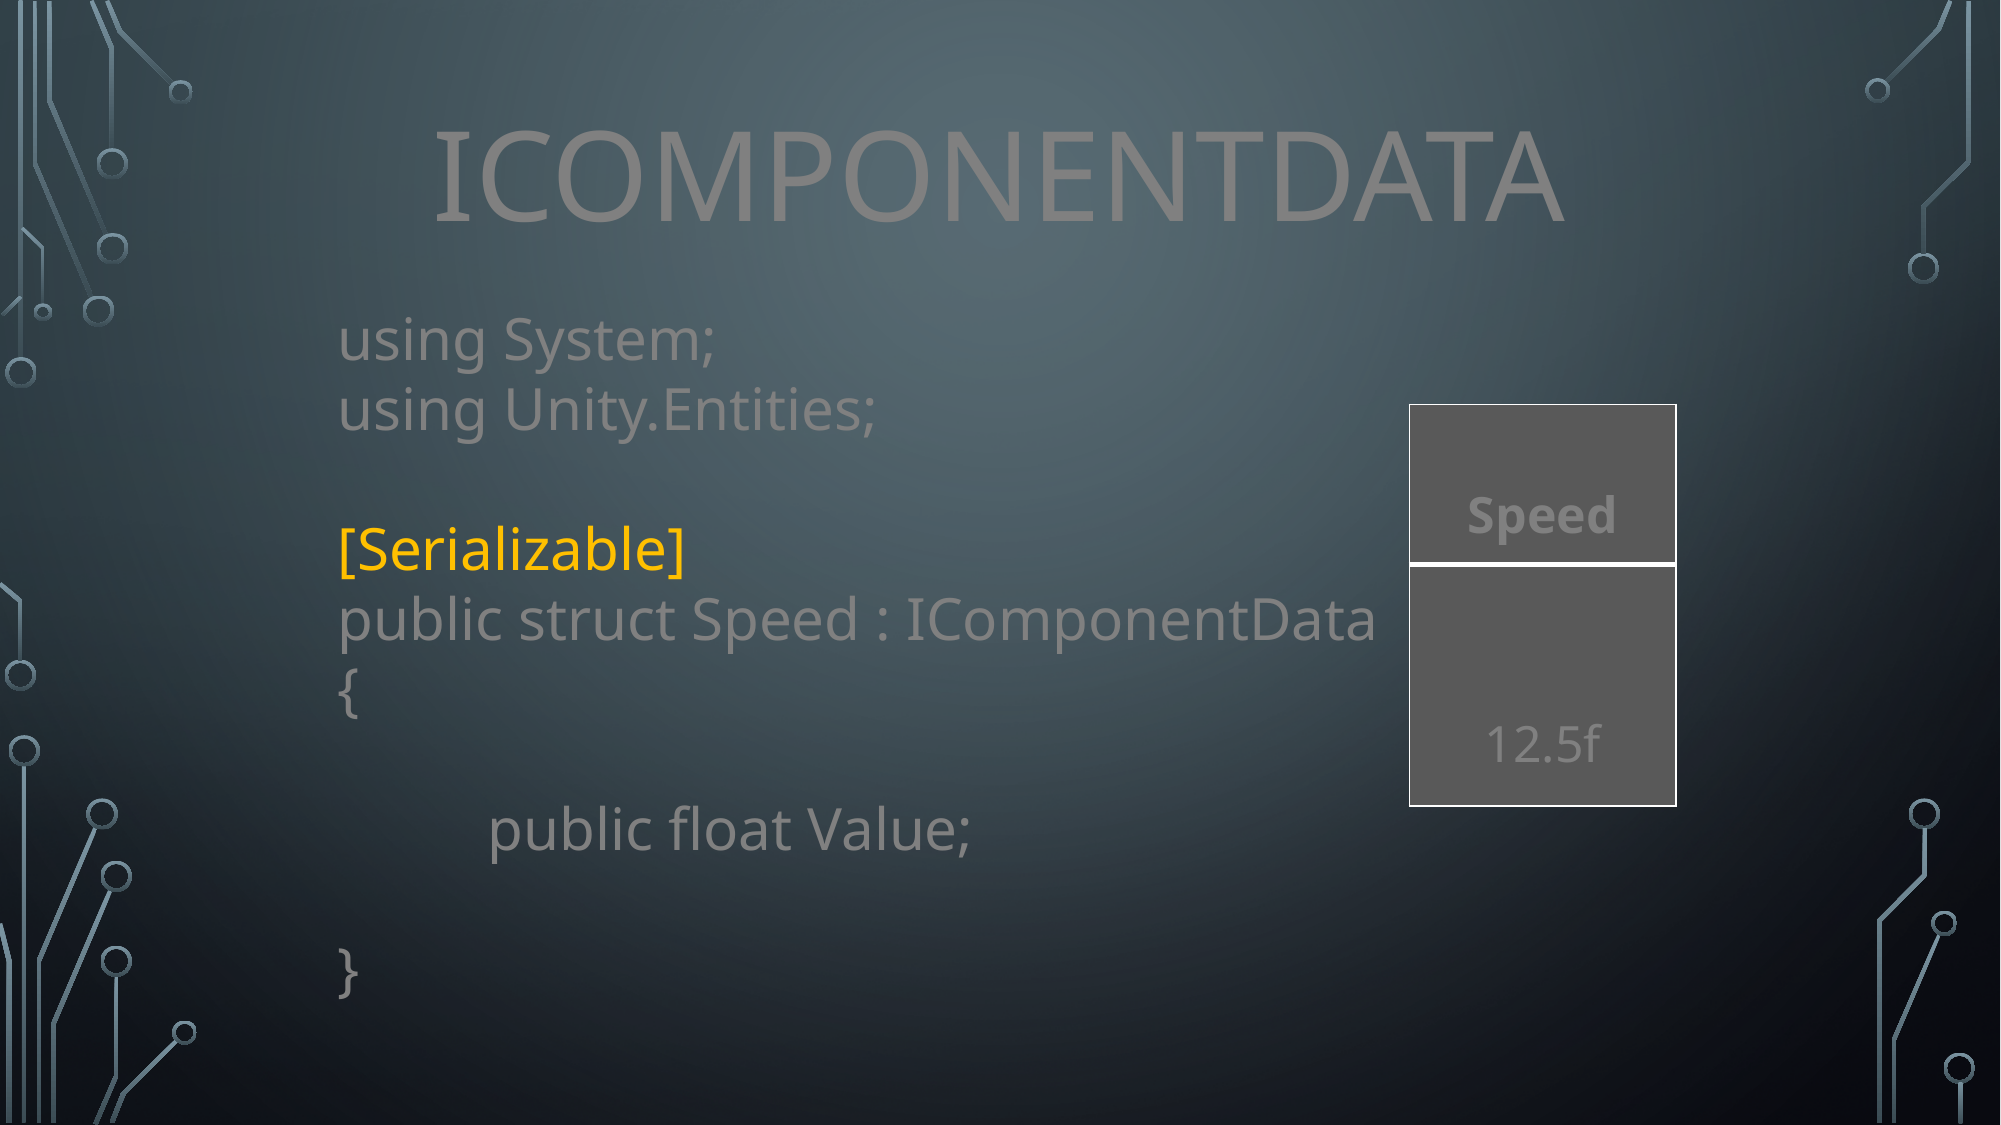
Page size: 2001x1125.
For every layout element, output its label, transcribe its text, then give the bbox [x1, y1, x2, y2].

text_box using System; using Unity.Entities; [Serializable] public struct Speed : IComponentData { public float Value; } [323, 294, 1677, 1010]
table_header Speed [1410, 405, 1675, 562]
table_cell 12.5f [1410, 567, 1675, 805]
title IComponentData [187, 48, 1813, 295]
